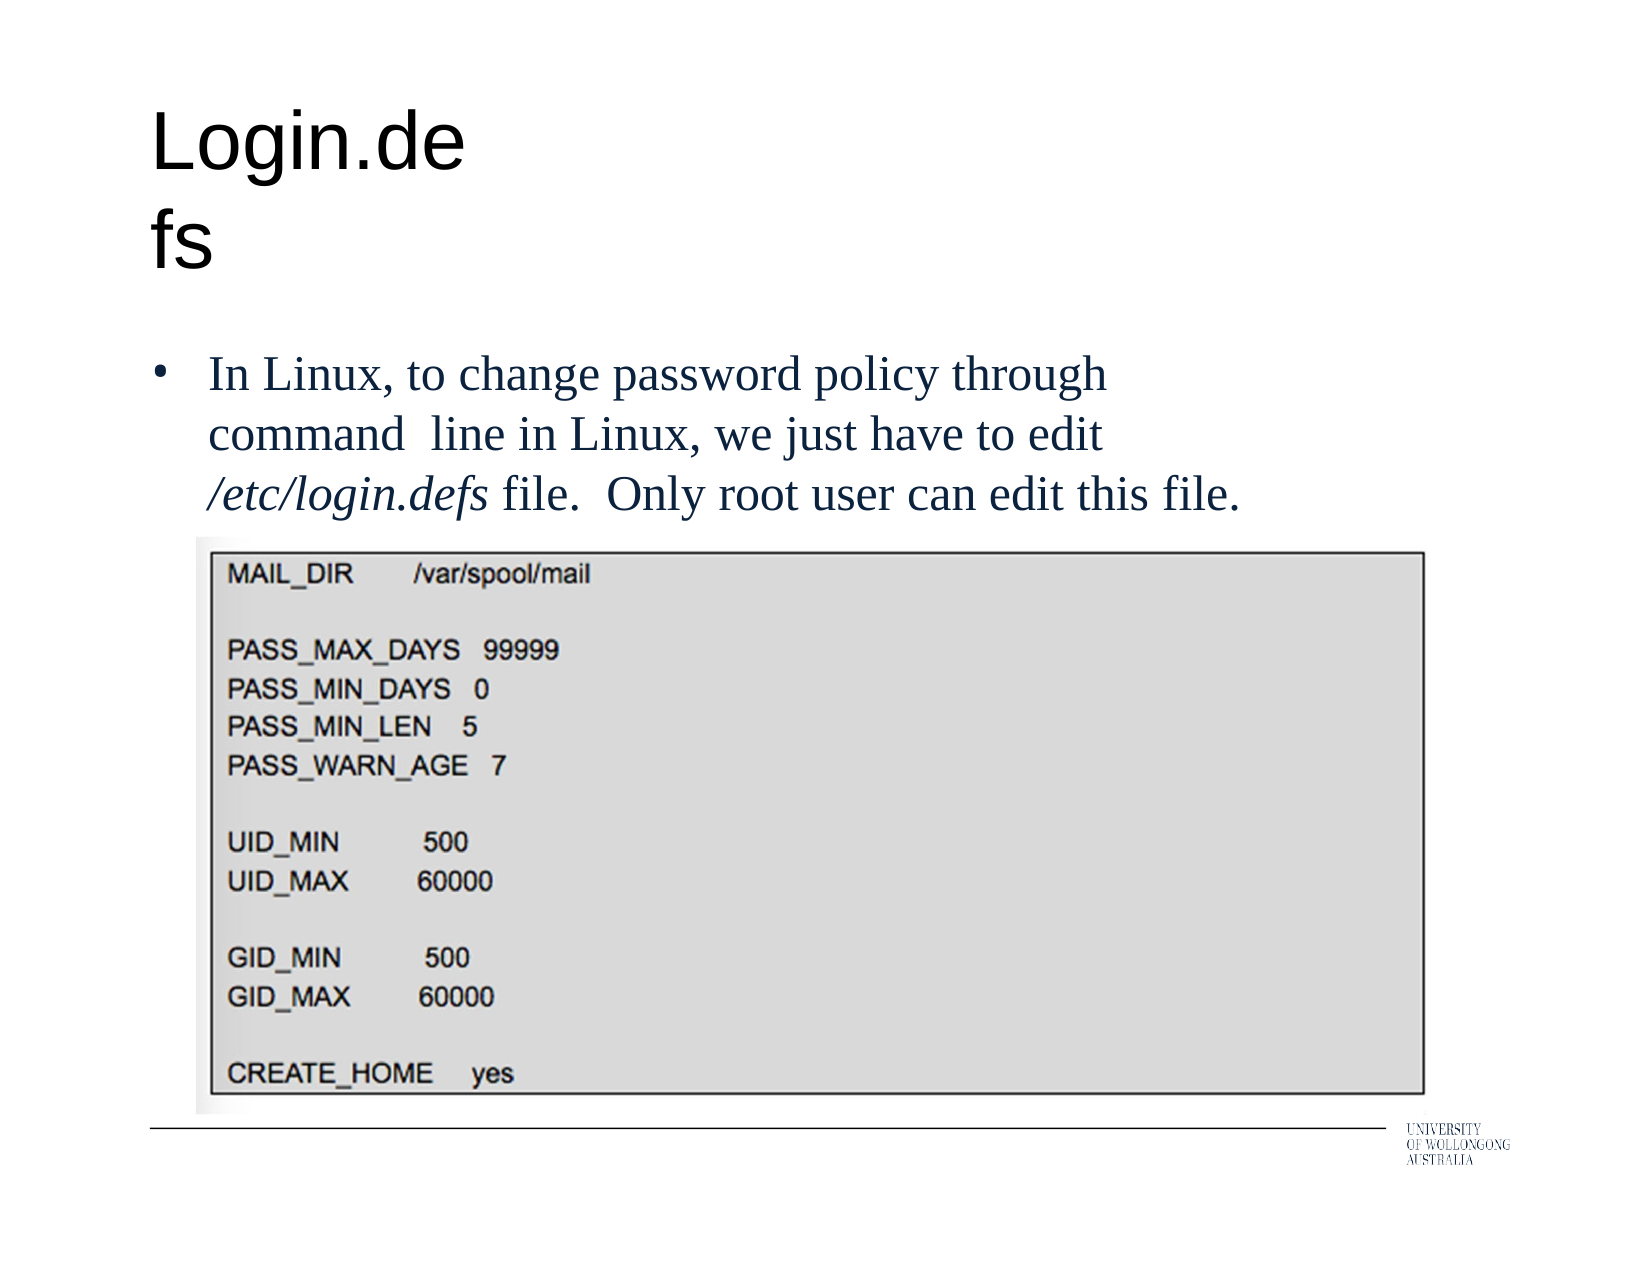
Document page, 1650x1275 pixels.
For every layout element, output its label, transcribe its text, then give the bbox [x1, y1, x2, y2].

text_box In Linux, to change password policy through command line in Linux, we just have to edit /etc/login.defs file. Only root user can edit this file. [149, 338, 1319, 521]
title Login.defs [147, 77, 476, 293]
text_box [194, 535, 1456, 1115]
picture [1406, 1123, 1510, 1165]
